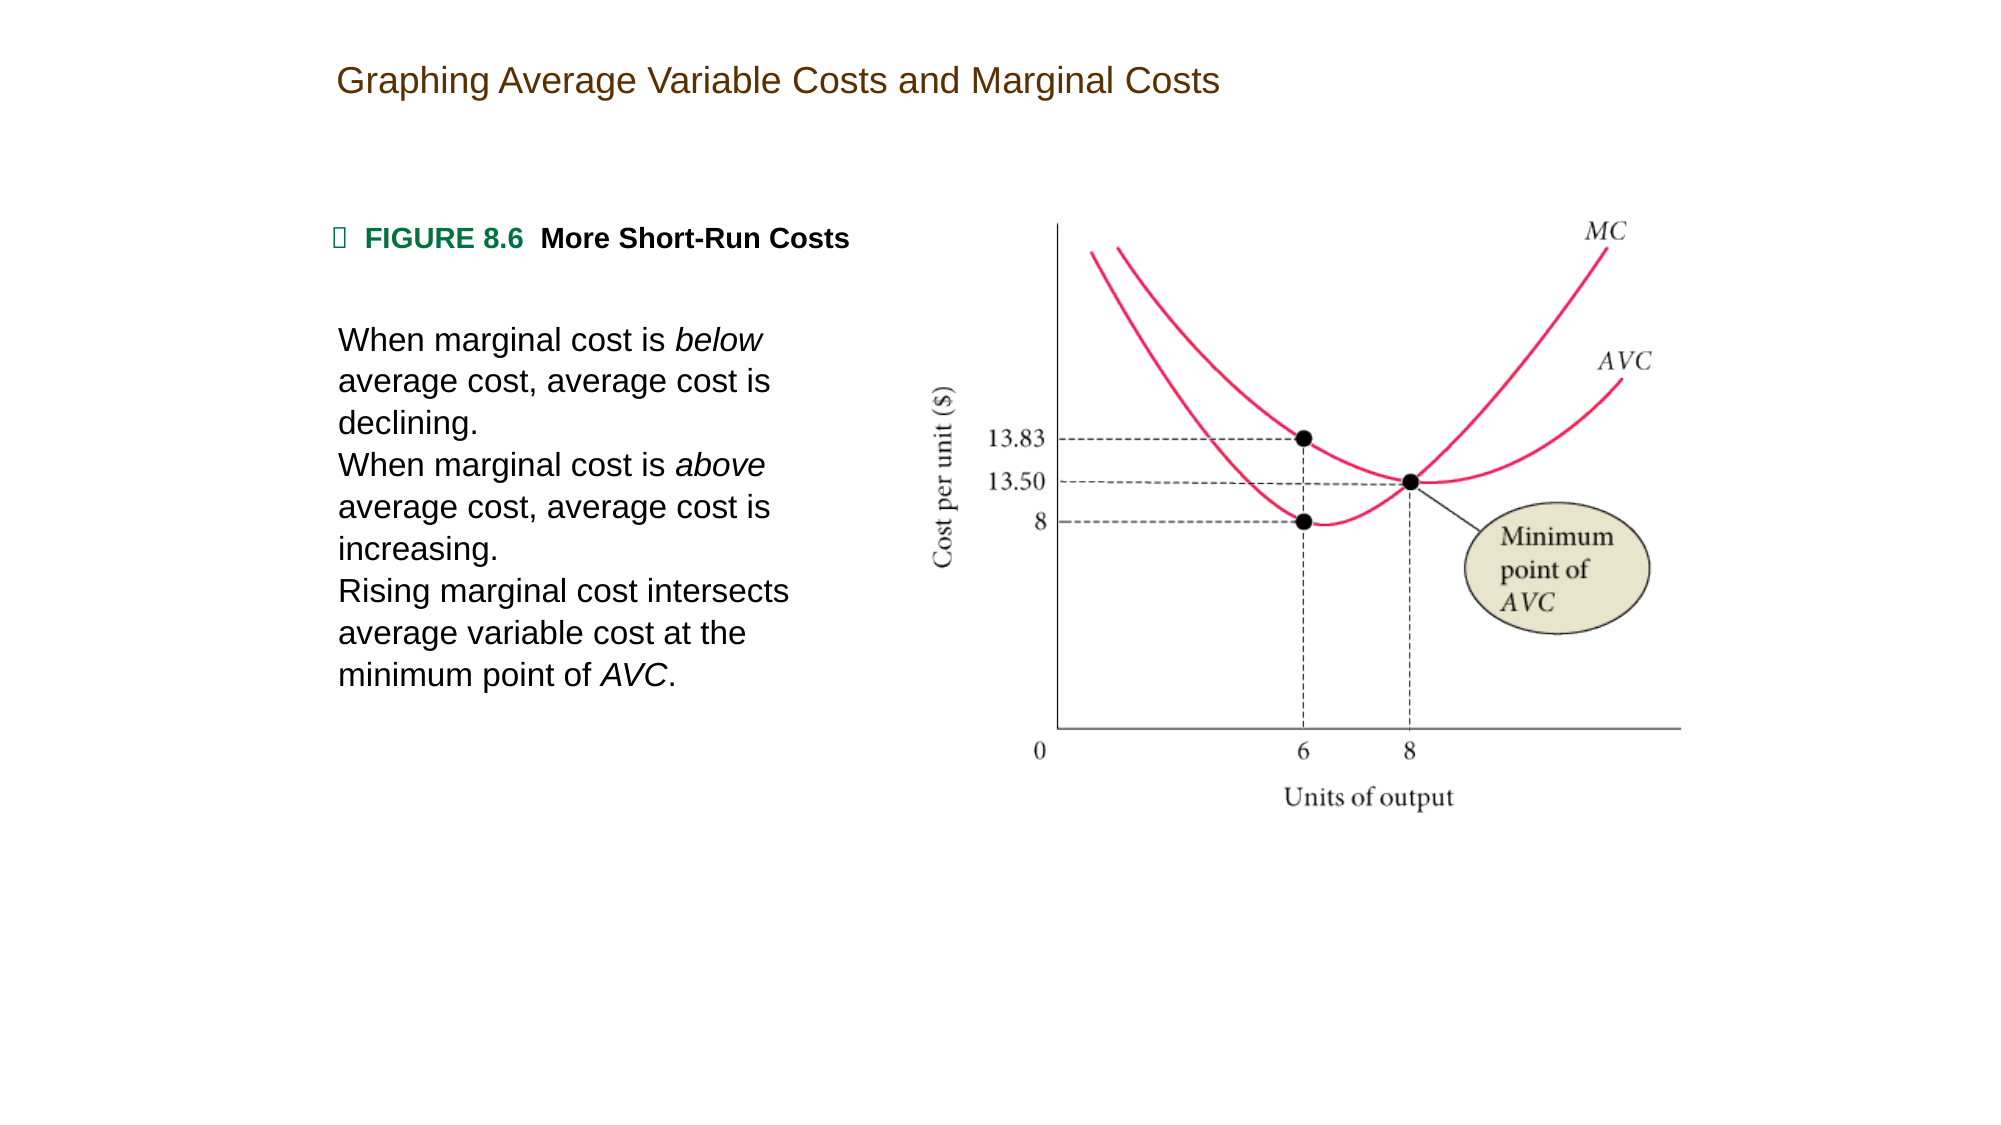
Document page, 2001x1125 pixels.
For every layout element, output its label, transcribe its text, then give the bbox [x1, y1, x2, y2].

text_box  FIGURE 8.6 More Short-Run Costs [323, 212, 863, 263]
picture [924, 212, 1691, 818]
text_box Graphing Average Variable Costs and Marginal Costs [321, 48, 1372, 111]
text_box When marginal cost is below average cost, average cost is declining. When marginal cost is above average cost, average cost is increasing. Rising marginal cost intersects average variable cost at the minimum point of AVC. [323, 308, 888, 700]
